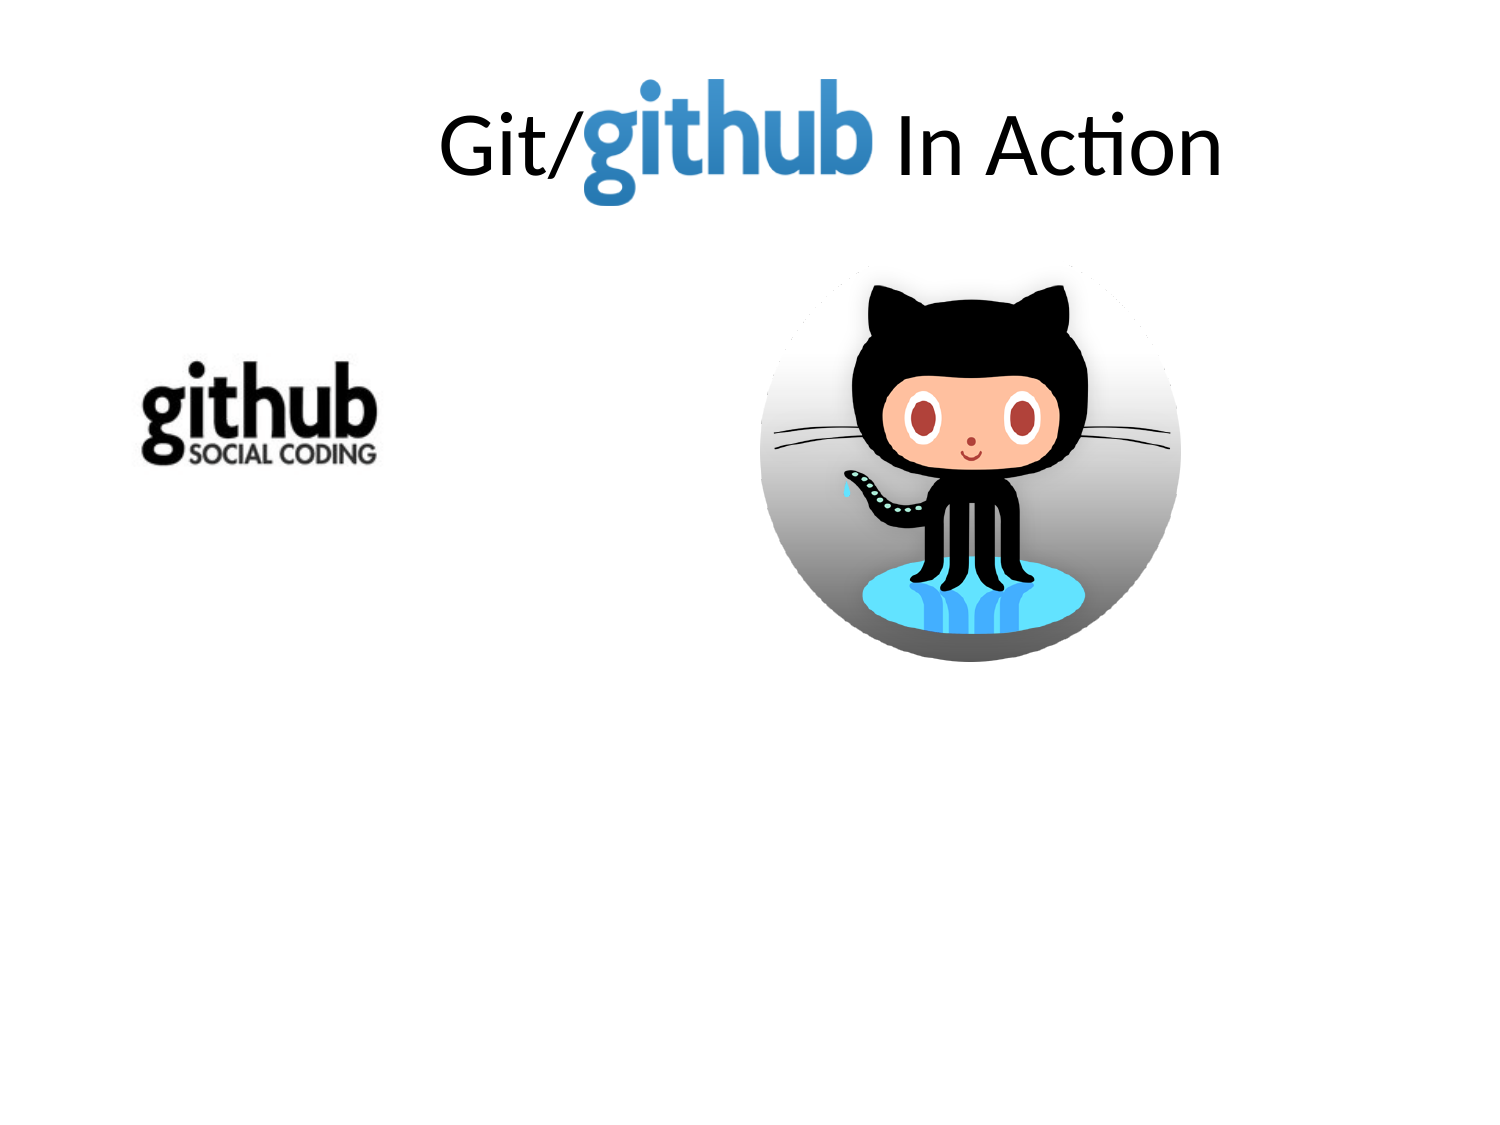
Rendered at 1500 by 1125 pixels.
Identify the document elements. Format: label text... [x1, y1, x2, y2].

picture [584, 79, 881, 207]
title Git/ In Action [75, 45, 1425, 233]
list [76, 349, 446, 479]
picture [749, 231, 1188, 670]
